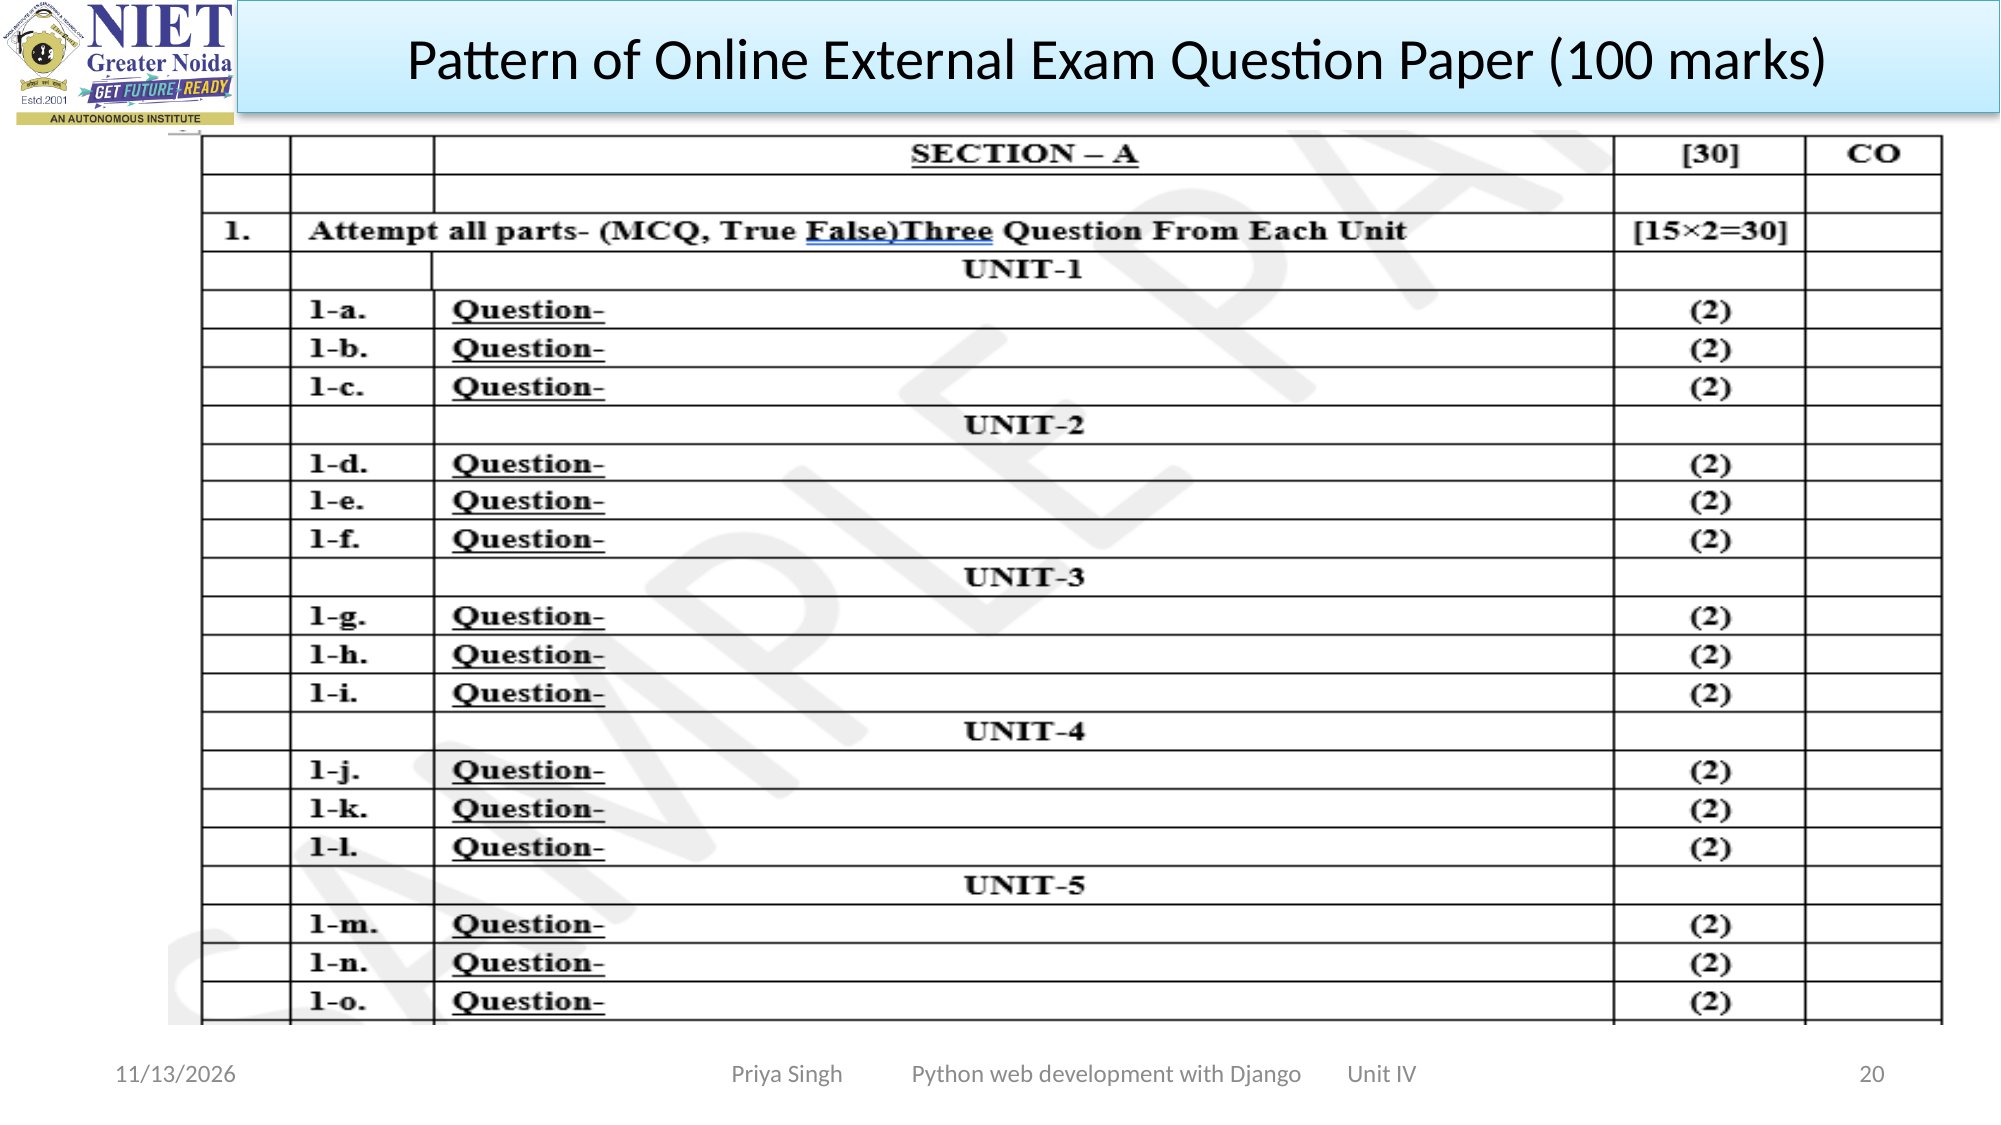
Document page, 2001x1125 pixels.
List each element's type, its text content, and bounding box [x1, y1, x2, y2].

picture [3, 2, 234, 125]
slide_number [99, 1042, 567, 1103]
footer Priya Singh Python web development with Django Unit IV [662, 1042, 1433, 1103]
text_box Pattern of Online External Exam Question Paper (100 marks) [237, 0, 2000, 113]
picture [168, 129, 1982, 1026]
slide_number 20 [1433, 1042, 1900, 1103]
